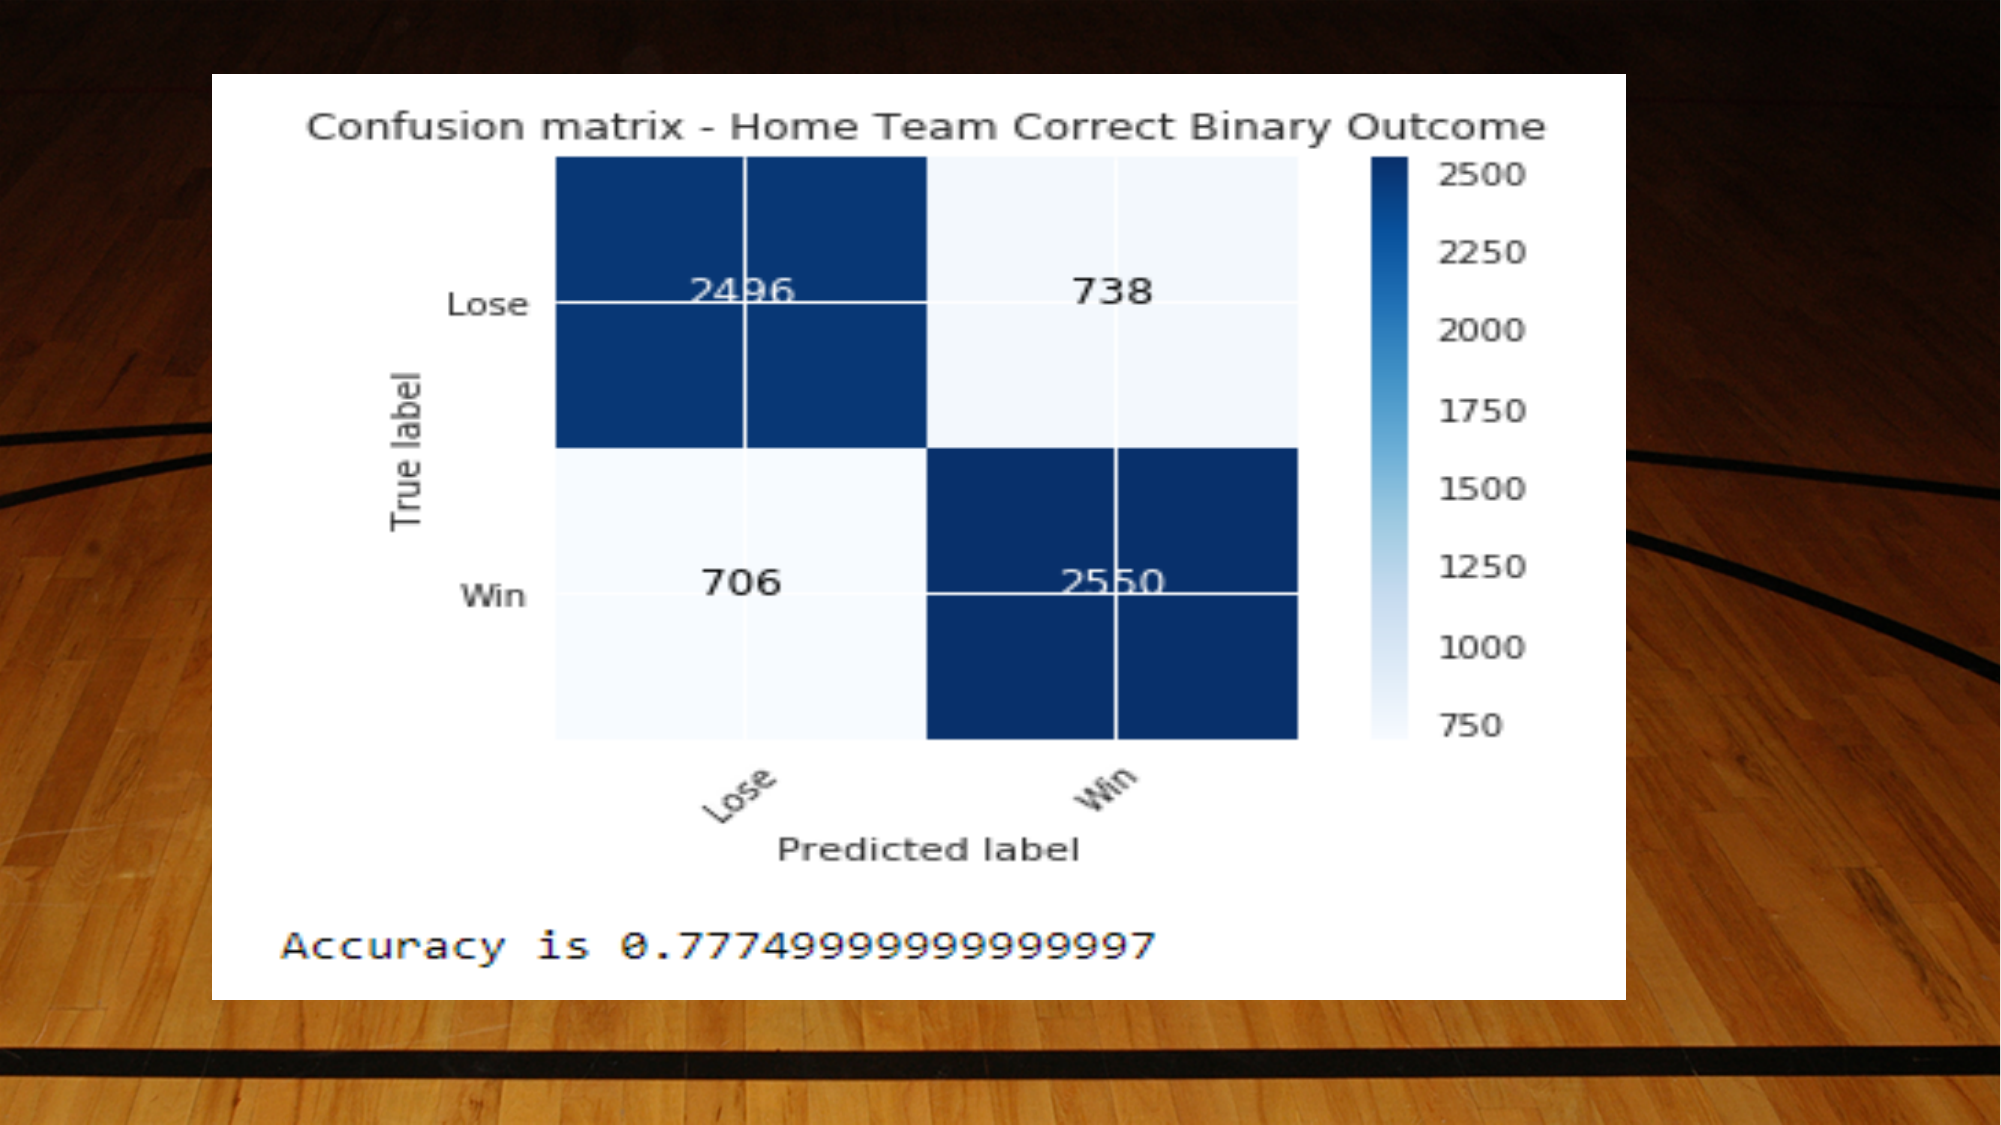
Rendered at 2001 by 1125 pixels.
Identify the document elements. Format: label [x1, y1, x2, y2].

picture [0, 0, 2001, 1125]
list [212, 74, 1626, 1000]
